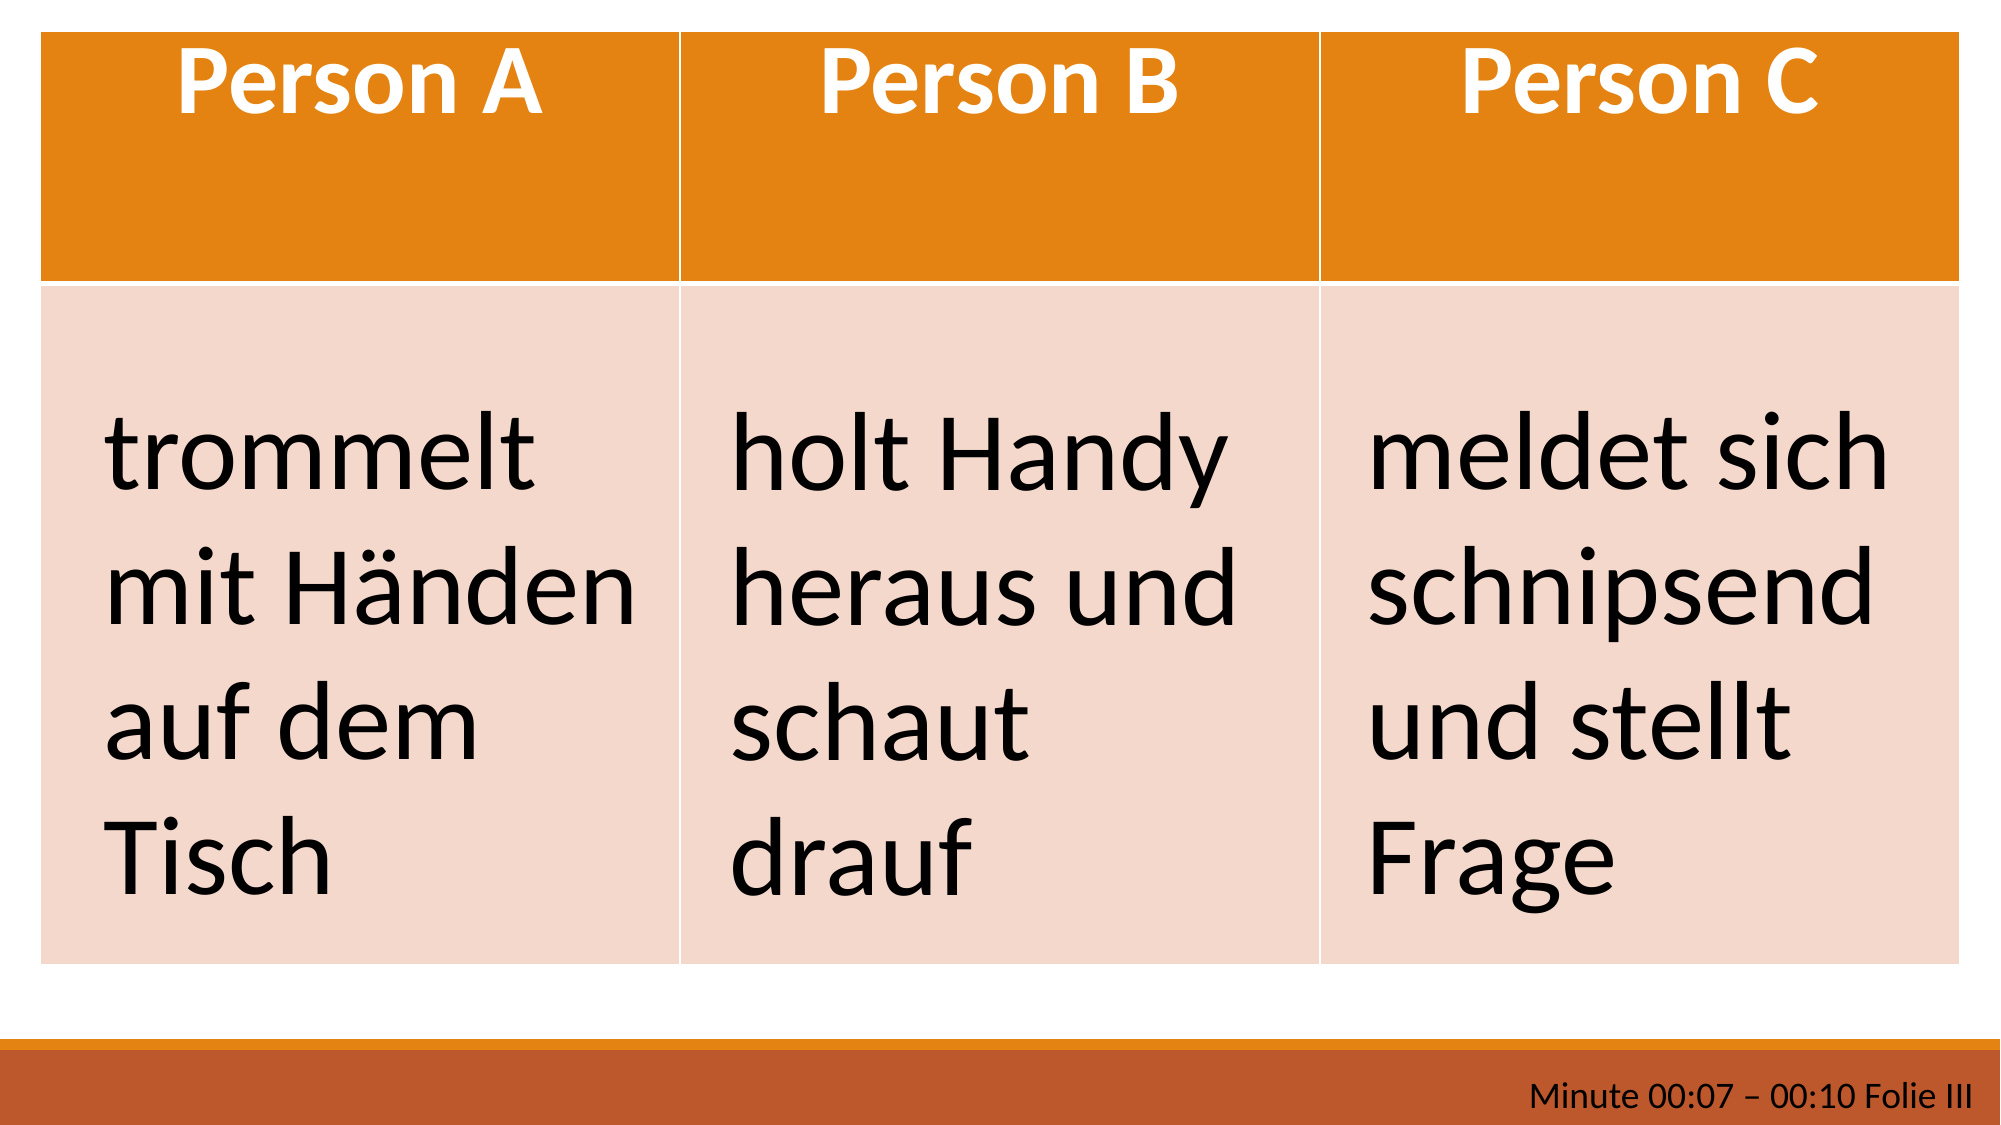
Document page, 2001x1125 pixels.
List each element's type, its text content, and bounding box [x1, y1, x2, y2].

table_header Person C [1321, 32, 1959, 281]
table_header Person A [41, 32, 679, 281]
text_box trommelt mit Händen auf dem Tisch [89, 369, 667, 925]
table_cell [1321, 286, 1959, 964]
table_cell [41, 286, 679, 964]
table_header Person B [681, 32, 1319, 281]
table_cell [681, 286, 1319, 964]
text_box holt Handy heraus und schaut drauf [715, 370, 1296, 926]
text_box meldet sich schnipsend und stellt Frage [1351, 369, 1943, 925]
text_box Minute 00:07 – 00:10 Folie III [1514, 1063, 2000, 1124]
